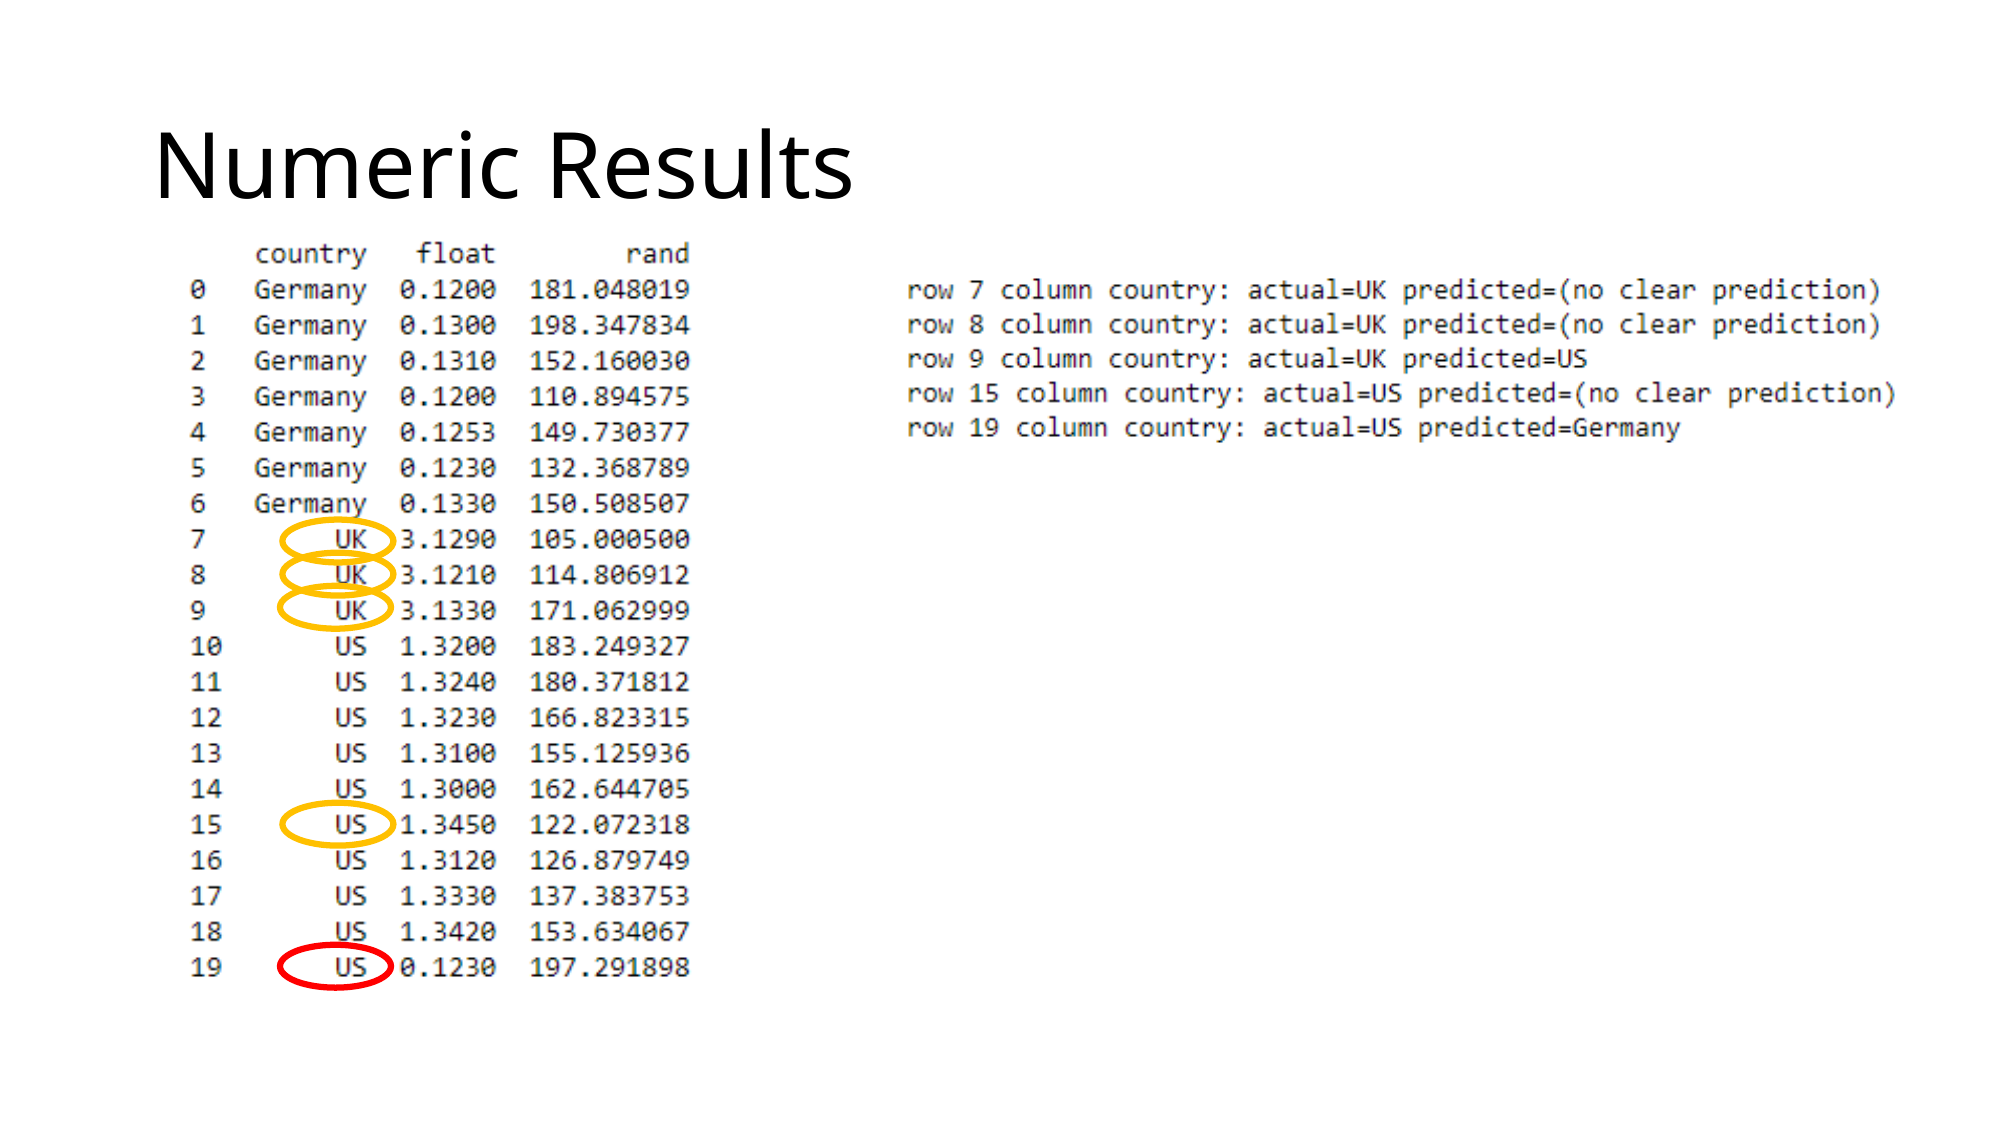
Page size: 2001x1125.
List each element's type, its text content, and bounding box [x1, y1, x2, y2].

title Numeric Results [137, 59, 1863, 278]
picture [861, 277, 1925, 445]
picture [158, 232, 748, 998]
